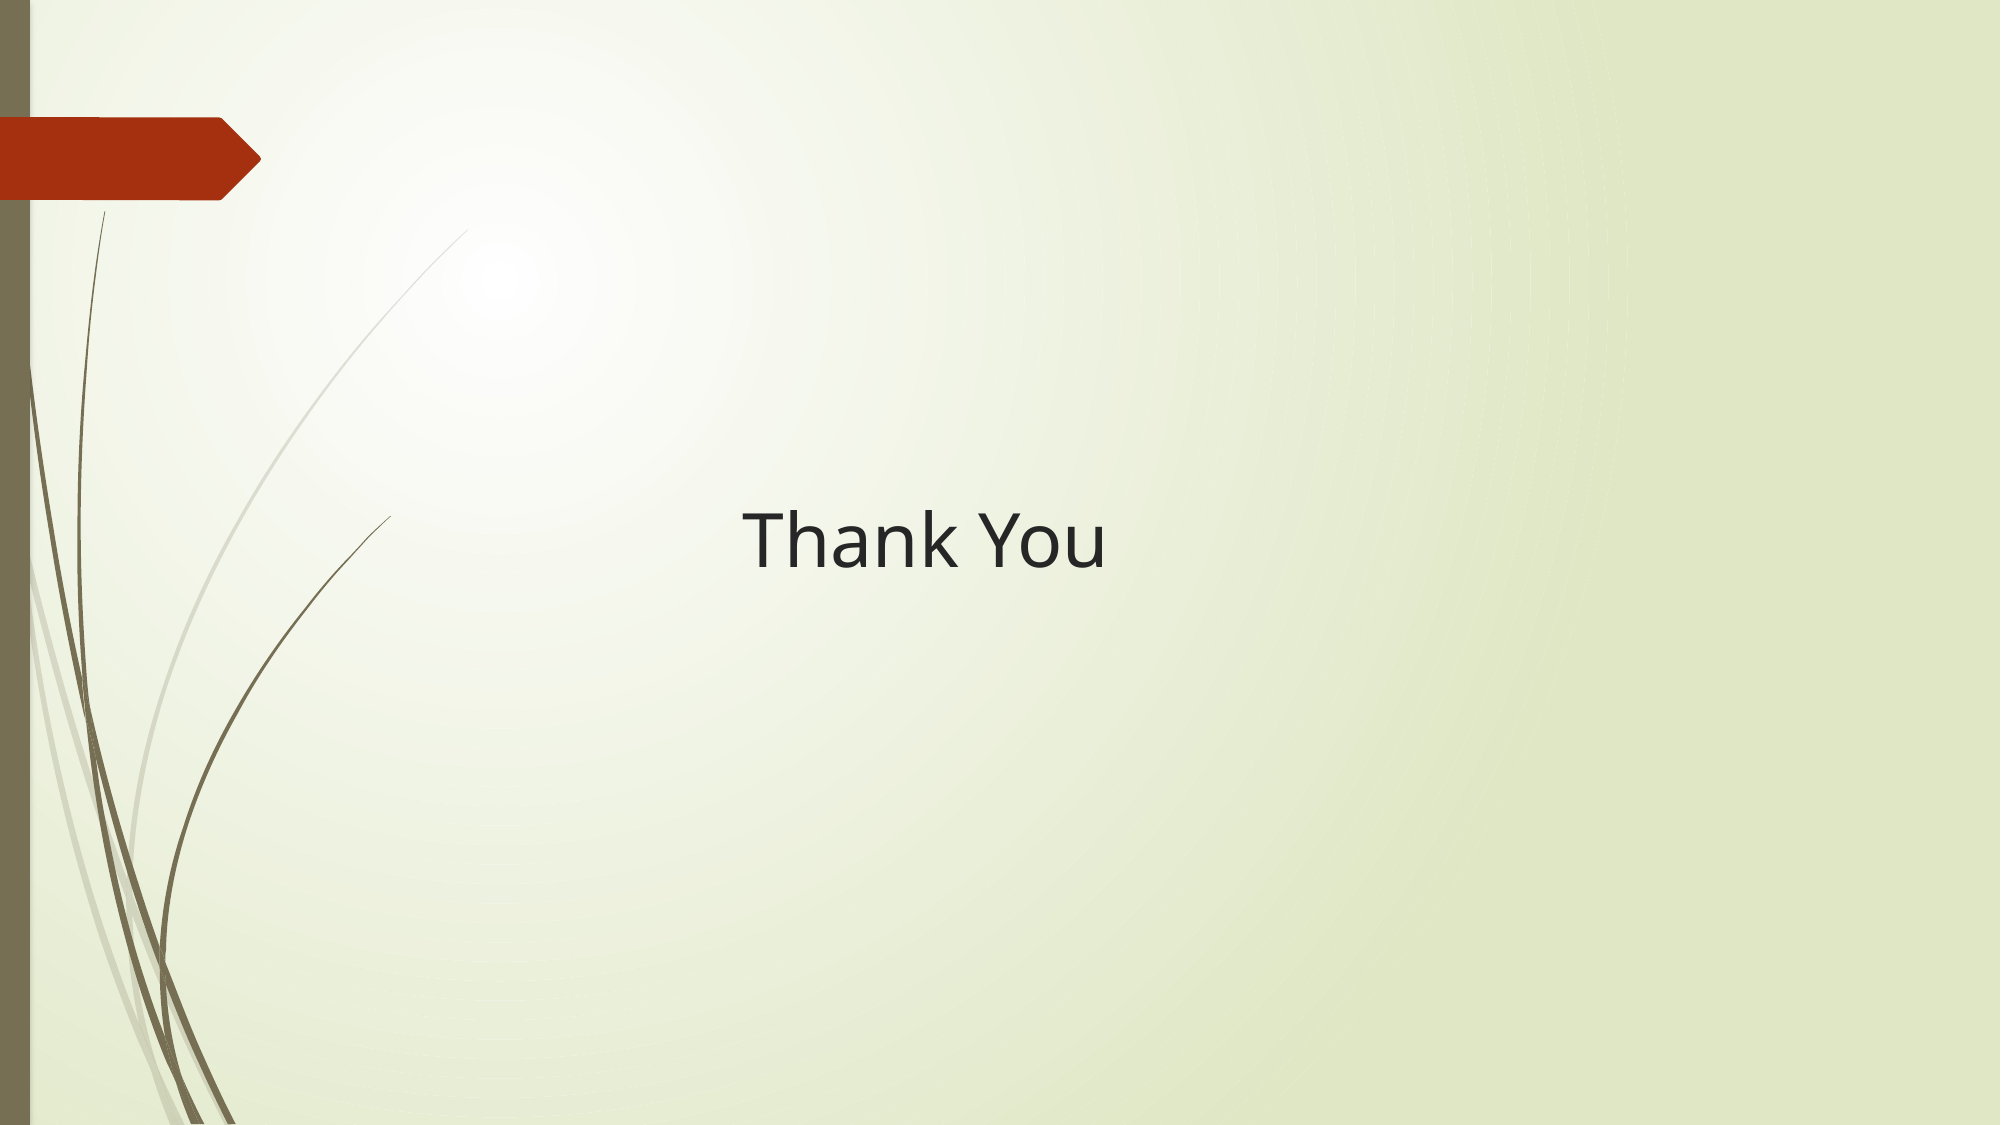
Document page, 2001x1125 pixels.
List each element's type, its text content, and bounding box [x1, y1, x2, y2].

title Thank You [727, 485, 2000, 696]
